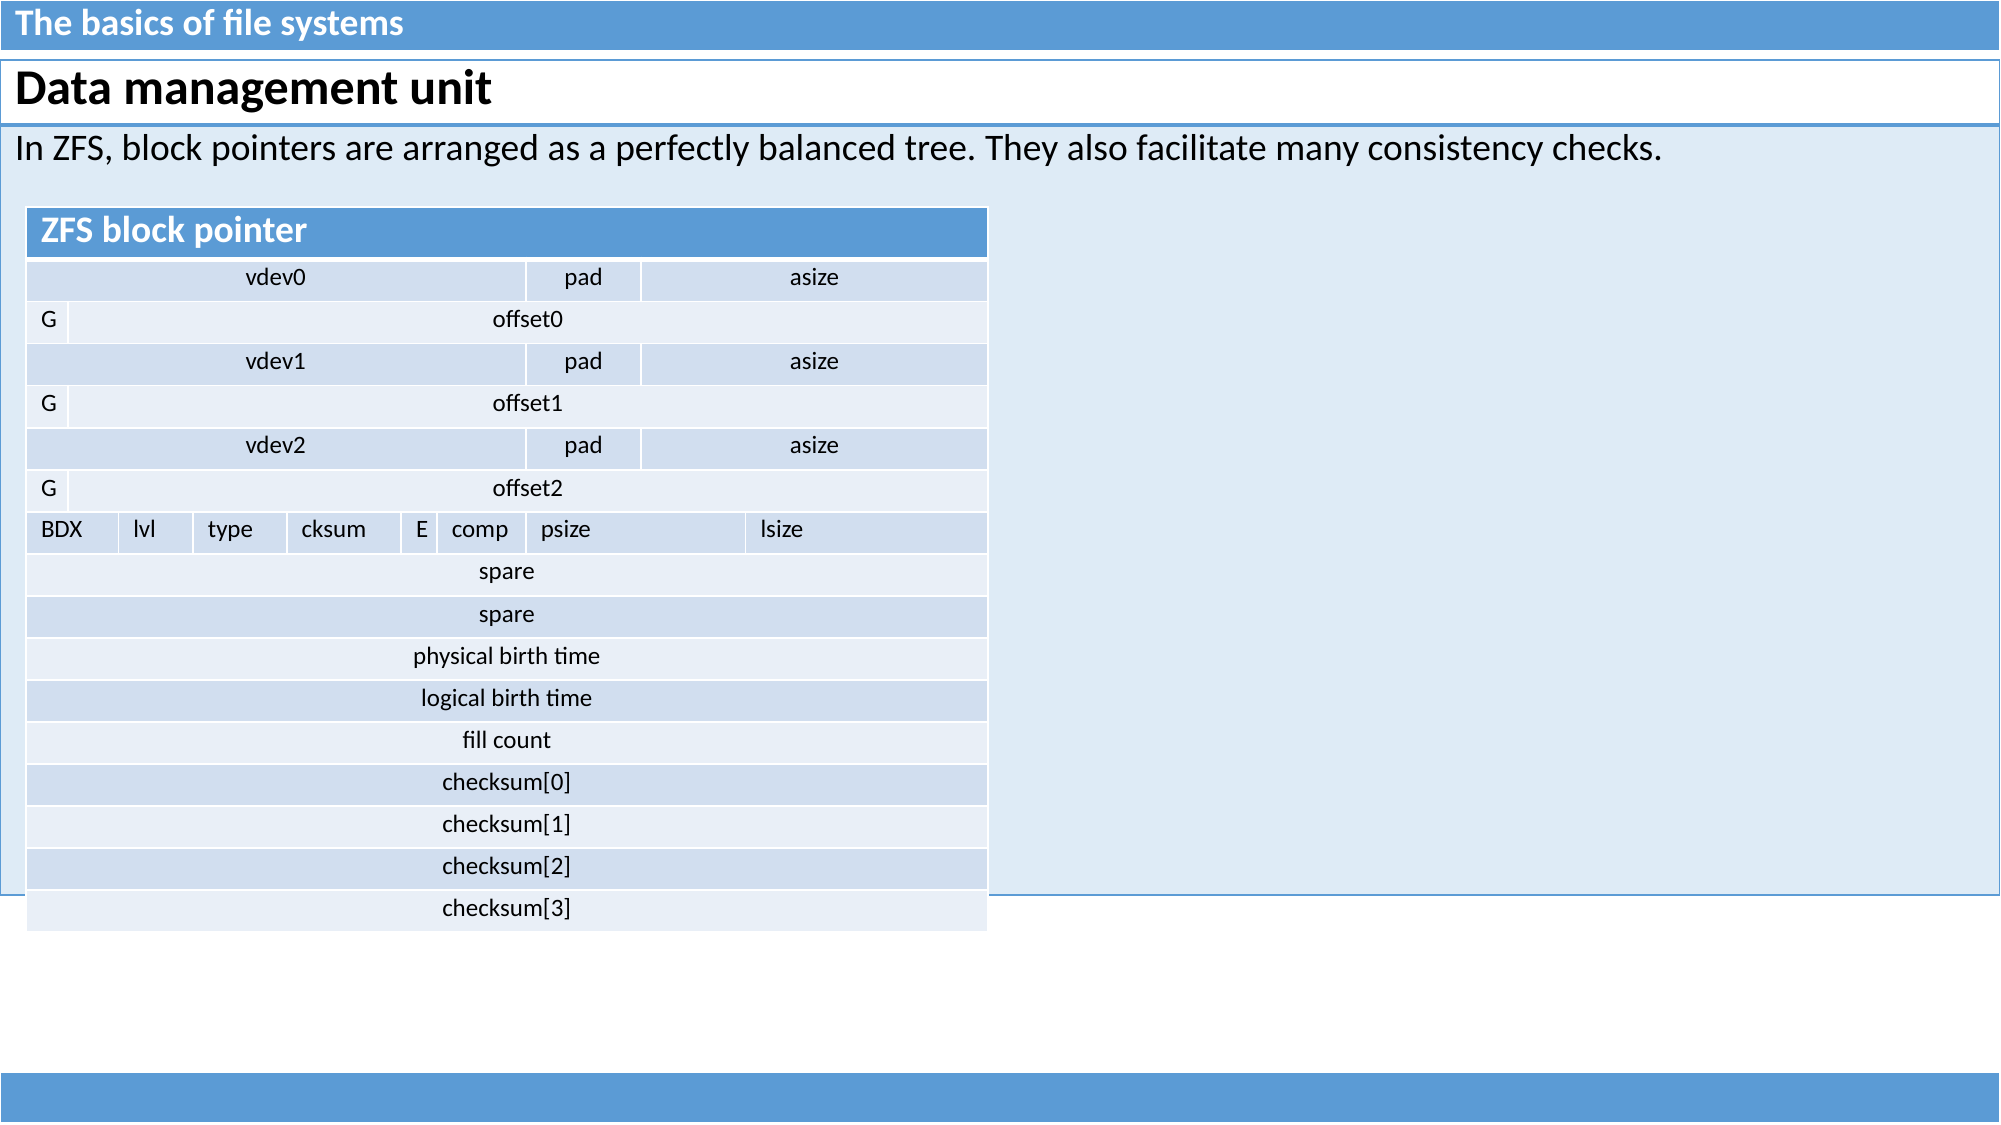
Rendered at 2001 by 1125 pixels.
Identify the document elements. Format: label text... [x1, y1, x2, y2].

table_cell In ZFS, block pointers are arranged as a perfectly balanced tree. They also facilitate many consistency checks. [1, 127, 1999, 894]
table_cell cksum [288, 513, 400, 553]
table_header Data management unit [1, 61, 1999, 123]
table_cell checksum[0] [27, 765, 987, 805]
table_cell vdev1 [27, 344, 525, 385]
table_cell asize [642, 429, 987, 469]
table_cell checksum[2] [27, 849, 987, 889]
table_cell pad [527, 344, 640, 385]
table_cell vdev0 [27, 262, 525, 301]
table_cell offset1 [69, 386, 987, 427]
table_cell vdev2 [27, 429, 525, 469]
table_header The basics of file systems [1, 1, 1999, 50]
table_cell asize [642, 262, 987, 301]
table_cell G [27, 302, 67, 343]
table_cell G [27, 386, 67, 427]
table_cell BDX [27, 513, 118, 553]
table_cell offset2 [69, 471, 987, 511]
table_header ZFS block pointer [27, 208, 987, 257]
table_cell fill count [27, 723, 987, 763]
table_cell comp [438, 513, 525, 553]
table_cell spare [27, 597, 987, 637]
table_cell checksum[3] [27, 891, 987, 931]
table_cell offset0 [69, 302, 987, 343]
table_cell spare [27, 555, 987, 595]
table_header [1, 1073, 1999, 1122]
table_cell asize [642, 344, 987, 385]
table_cell type [194, 513, 286, 553]
table_cell checksum[1] [27, 807, 987, 847]
table_cell lvl [119, 513, 192, 553]
table_cell psize [527, 513, 745, 553]
table_cell physical birth time [27, 639, 987, 679]
table_cell pad [527, 429, 640, 469]
table_cell E [402, 513, 436, 553]
table_cell lsize [746, 513, 987, 553]
table_cell pad [527, 262, 640, 301]
table_cell G [27, 471, 67, 511]
table_cell logical birth time [27, 681, 987, 721]
